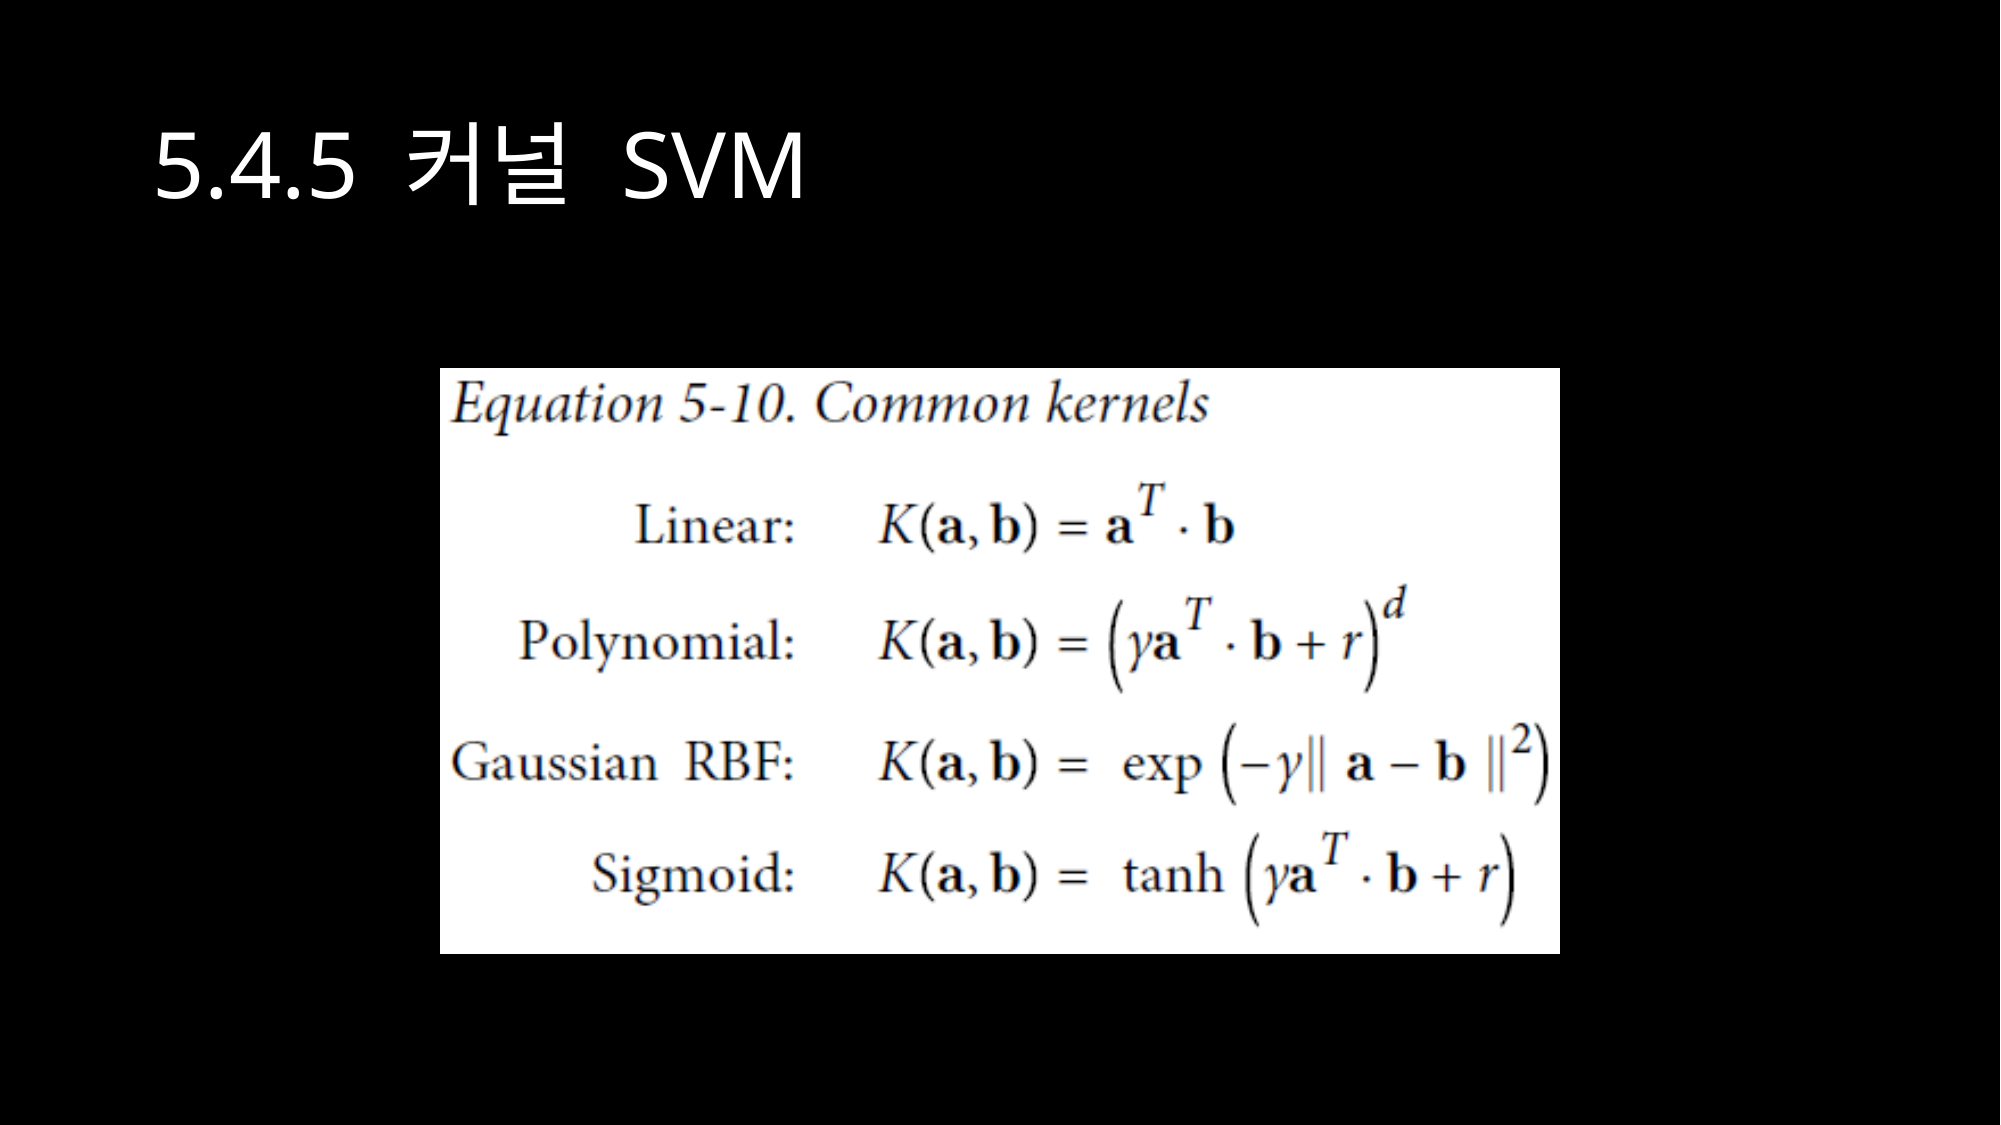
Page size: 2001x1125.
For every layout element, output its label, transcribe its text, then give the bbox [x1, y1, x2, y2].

title 5.4.5 커널 SVM [137, 59, 1863, 278]
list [440, 368, 1560, 954]
